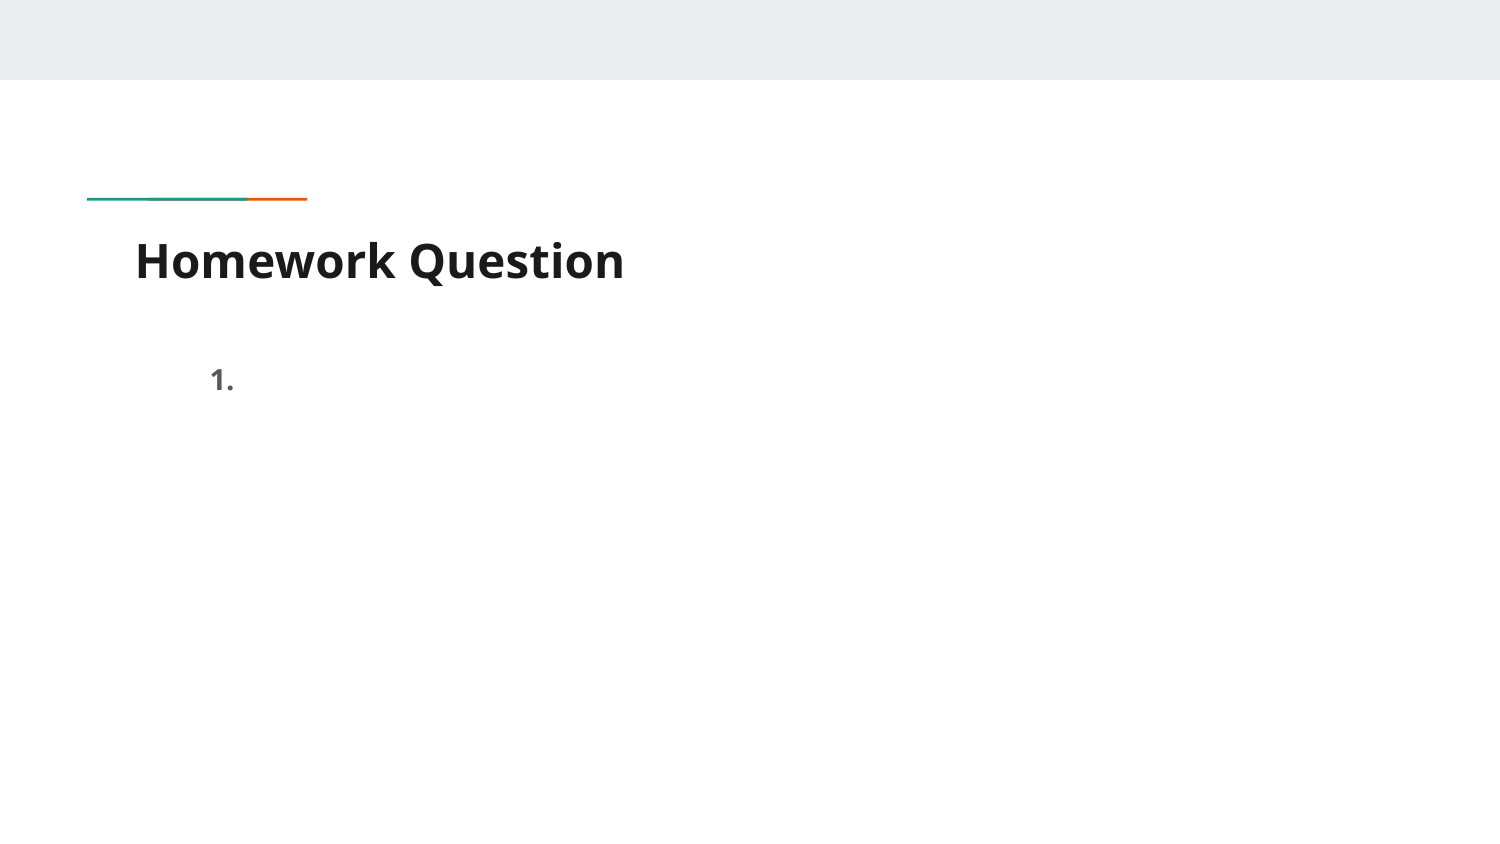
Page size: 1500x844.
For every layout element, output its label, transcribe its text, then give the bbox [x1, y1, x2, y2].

title Homework Question [119, 216, 1381, 305]
list 1. [119, 341, 1381, 712]
